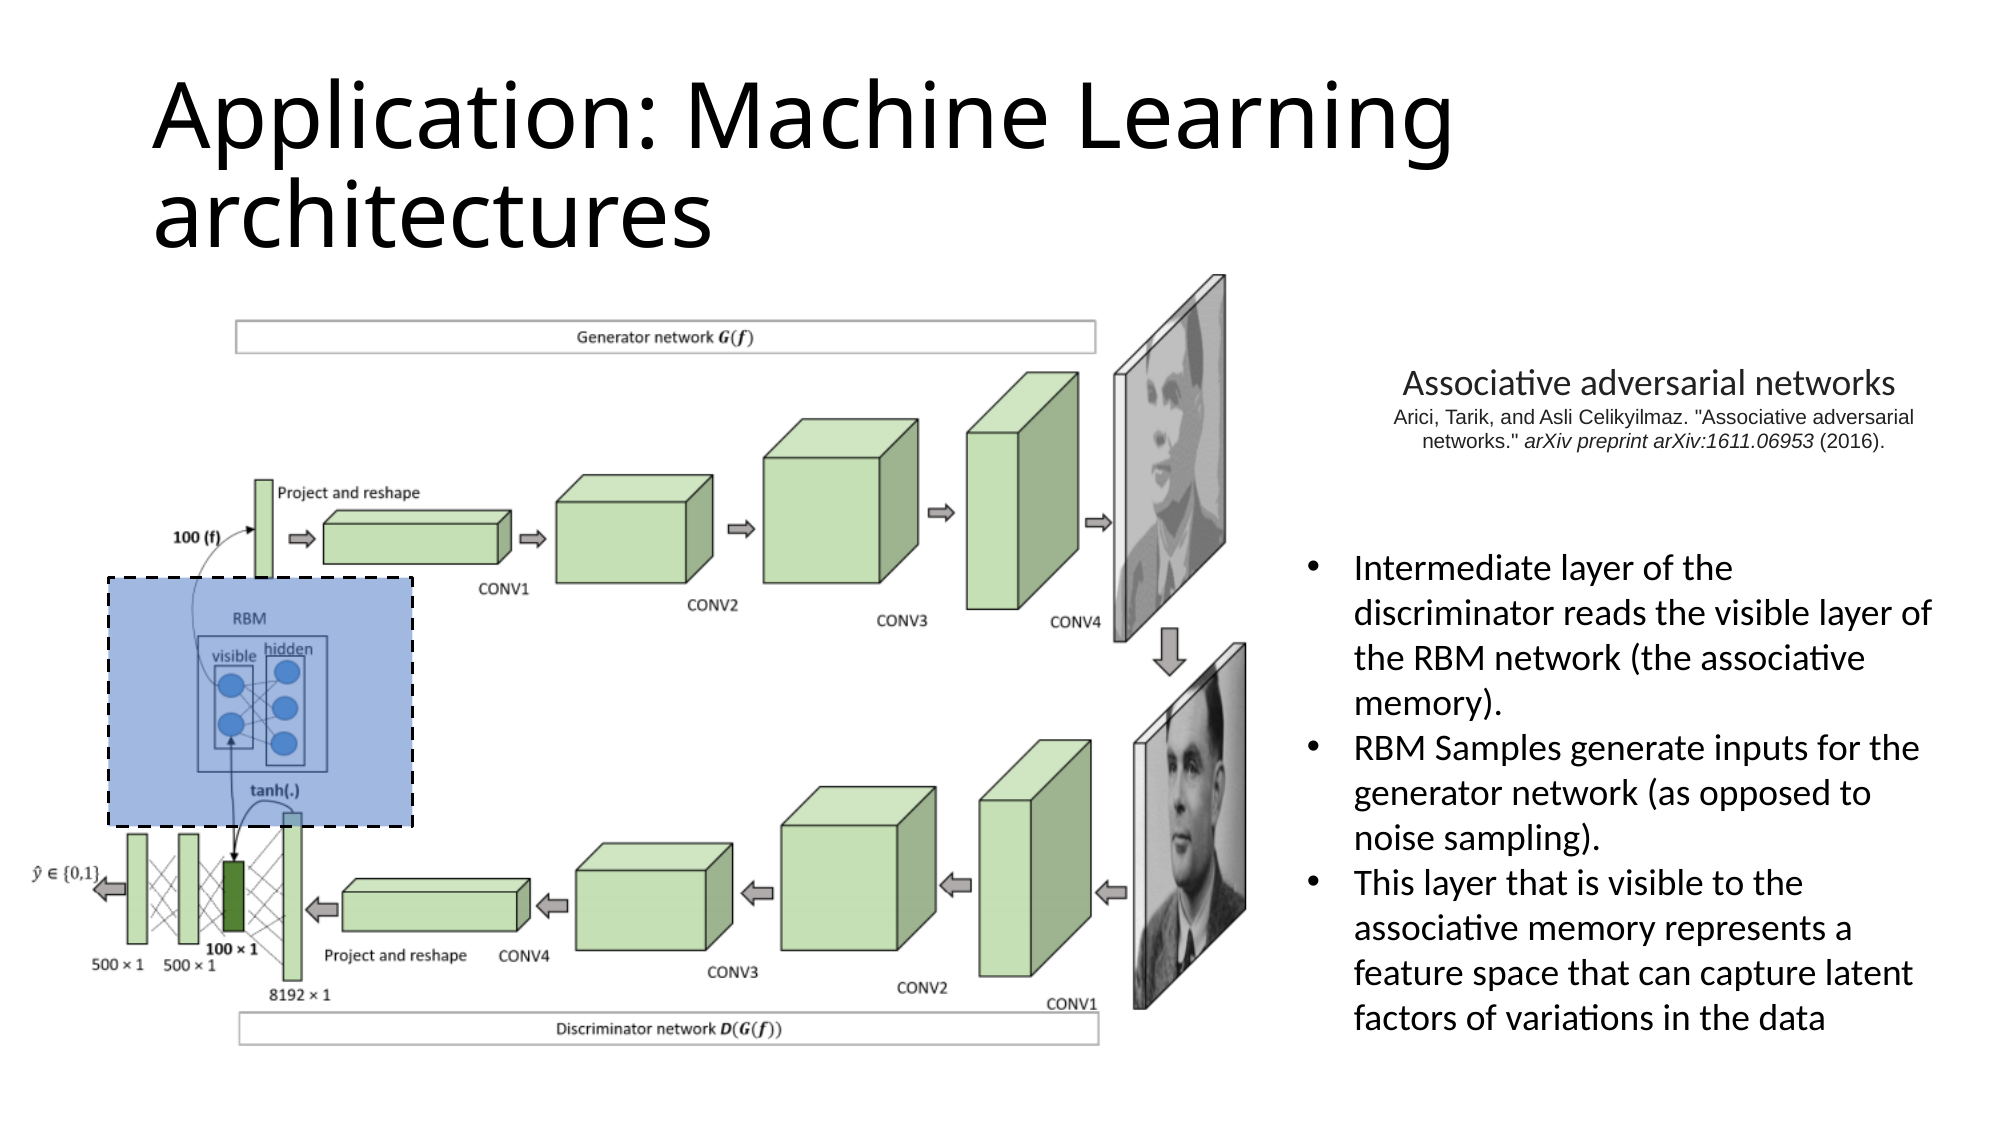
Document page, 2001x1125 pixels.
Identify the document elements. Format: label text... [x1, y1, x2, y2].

text_box Intermediate layer of the discriminator reads the visible layer of the RBM network (the associative memory). RBM Samples generate inputs for the generator network (as opposed to noise sampling). This layer that is visible to the associative memory represents a feature space that can capture latent factors of variations in the data [1292, 535, 1952, 1046]
picture [10, 253, 1257, 1066]
title Application: Machine Learning architectures [137, 59, 1863, 278]
text_box Associative adversarial networks Arici, Tarik, and Asli Celikyilmaz. "Associative adversarial networks." arXiv preprint arXiv:1611.06953 (2016). [1330, 350, 1977, 461]
